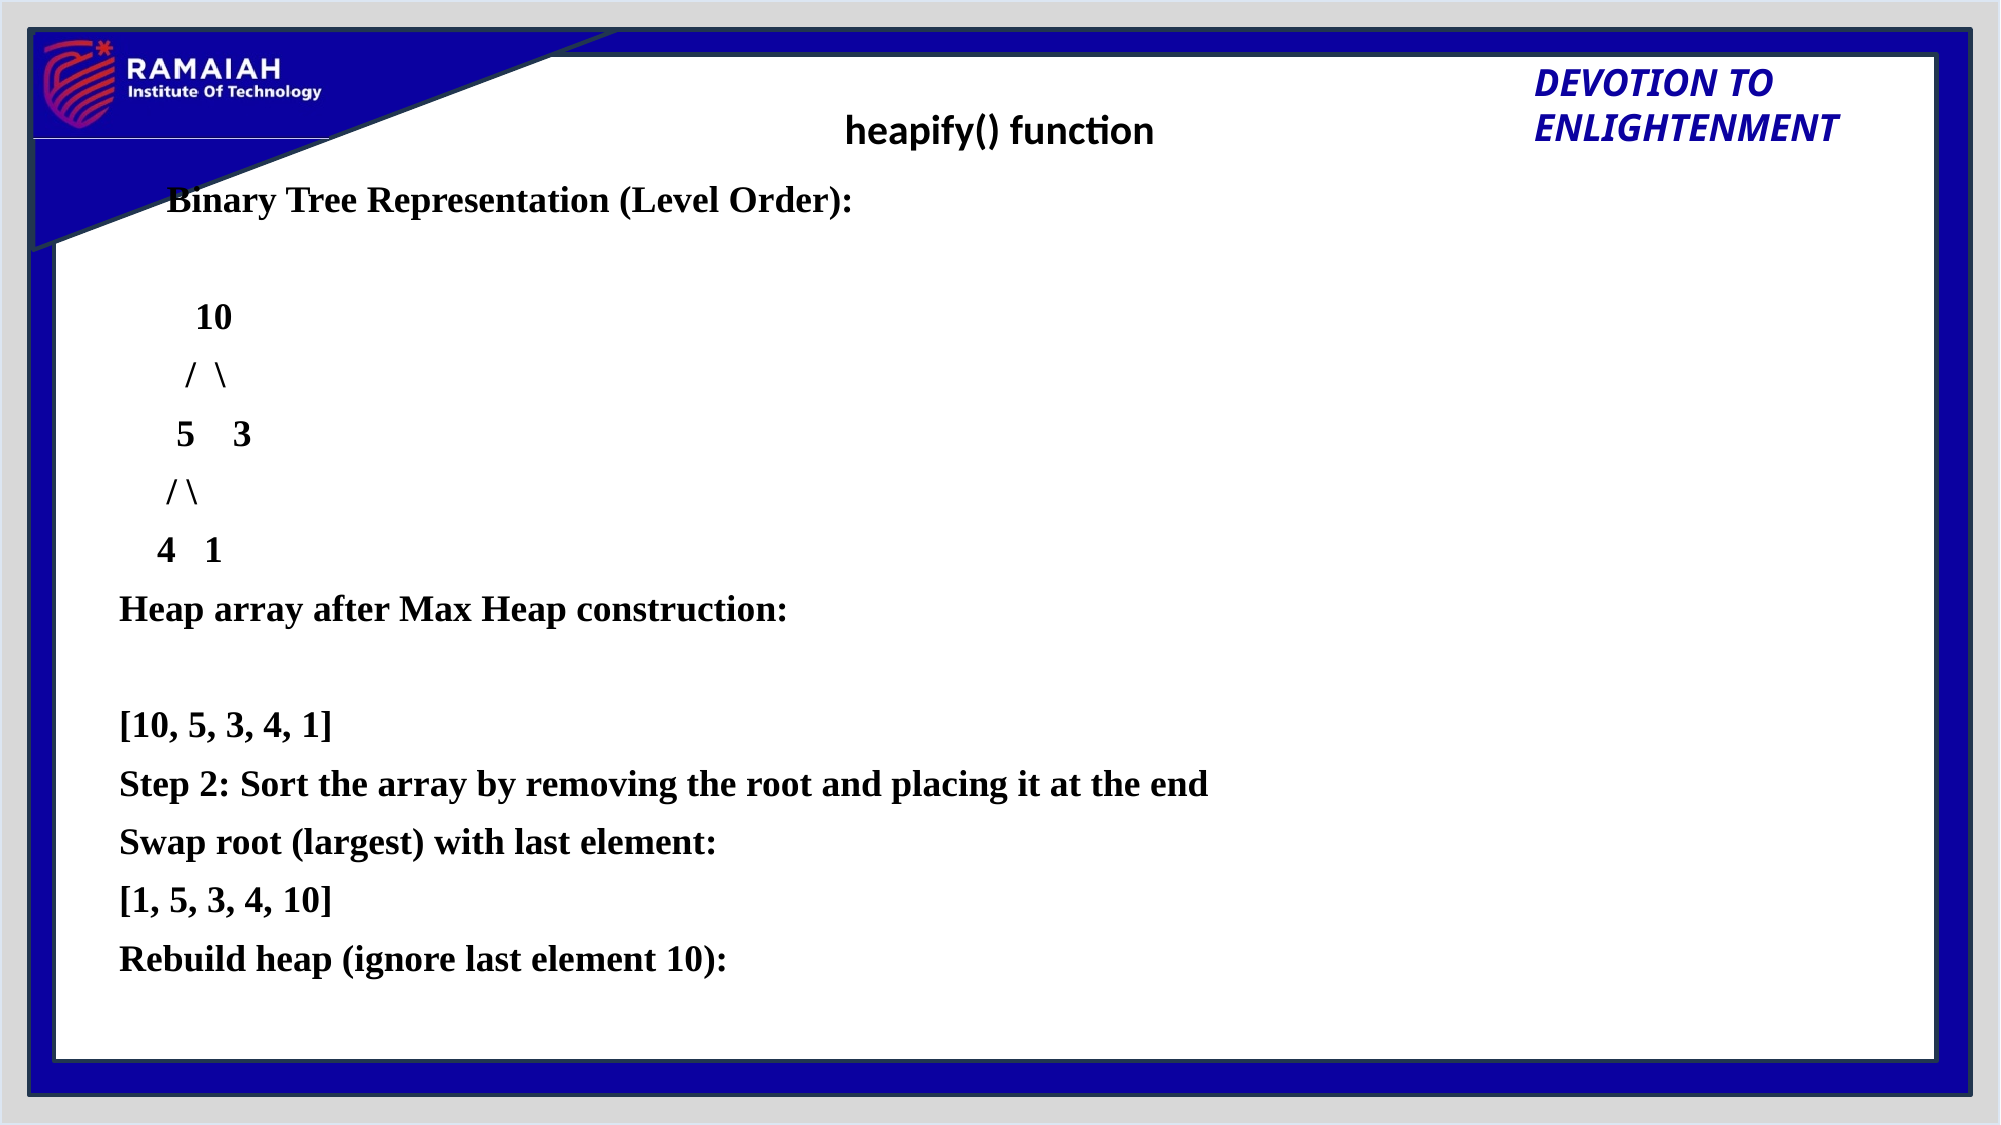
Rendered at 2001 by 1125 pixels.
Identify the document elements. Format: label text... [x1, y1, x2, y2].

title heapify() function [99, 45, 1900, 167]
list Binary Tree Representation (Level Order): 10 / \ 5 3 / \ 4 1 Heap array after Max Heap construction: [10, 5, 3, 4, 1] Step 2: Sort the array by removing the root and placing it at the end Swap root (largest) with last element: [1, 5, 3, 4, 10] Rebuild heap (ignore last element 10): [99, 167, 1900, 1065]
picture [33, 35, 329, 139]
